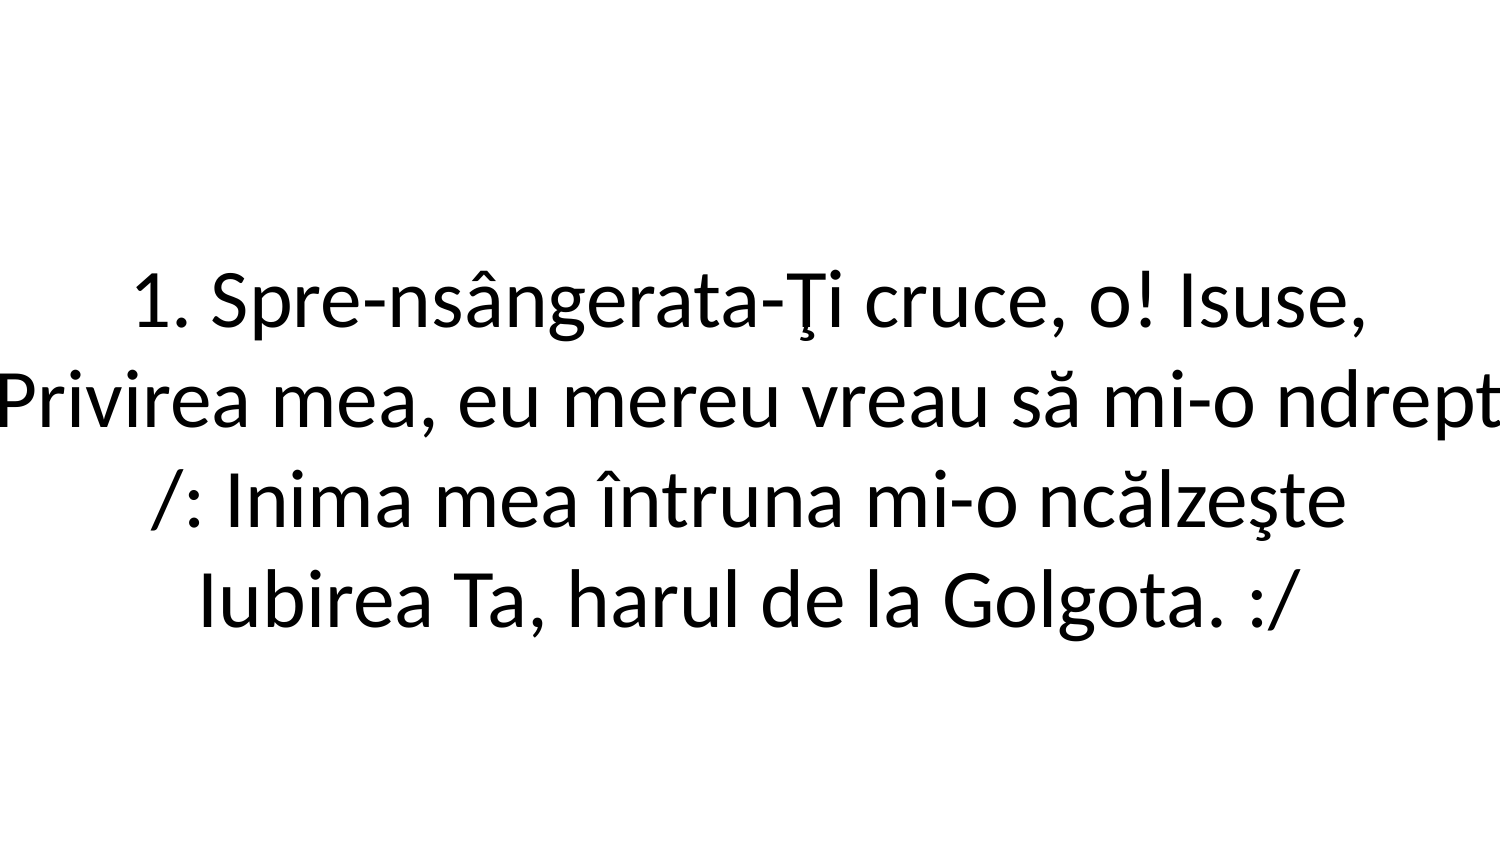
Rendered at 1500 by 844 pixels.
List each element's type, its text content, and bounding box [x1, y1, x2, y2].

text_box 1. Spre-nsângerata-Ţi cruce, o! Isuse, Privirea mea, eu mereu vreau să mi-o ndrept /: Inima mea întruna mi-o ncălzeşte Iubirea Ta, harul de la Golgota. :/ [0, 192, 1500, 652]
